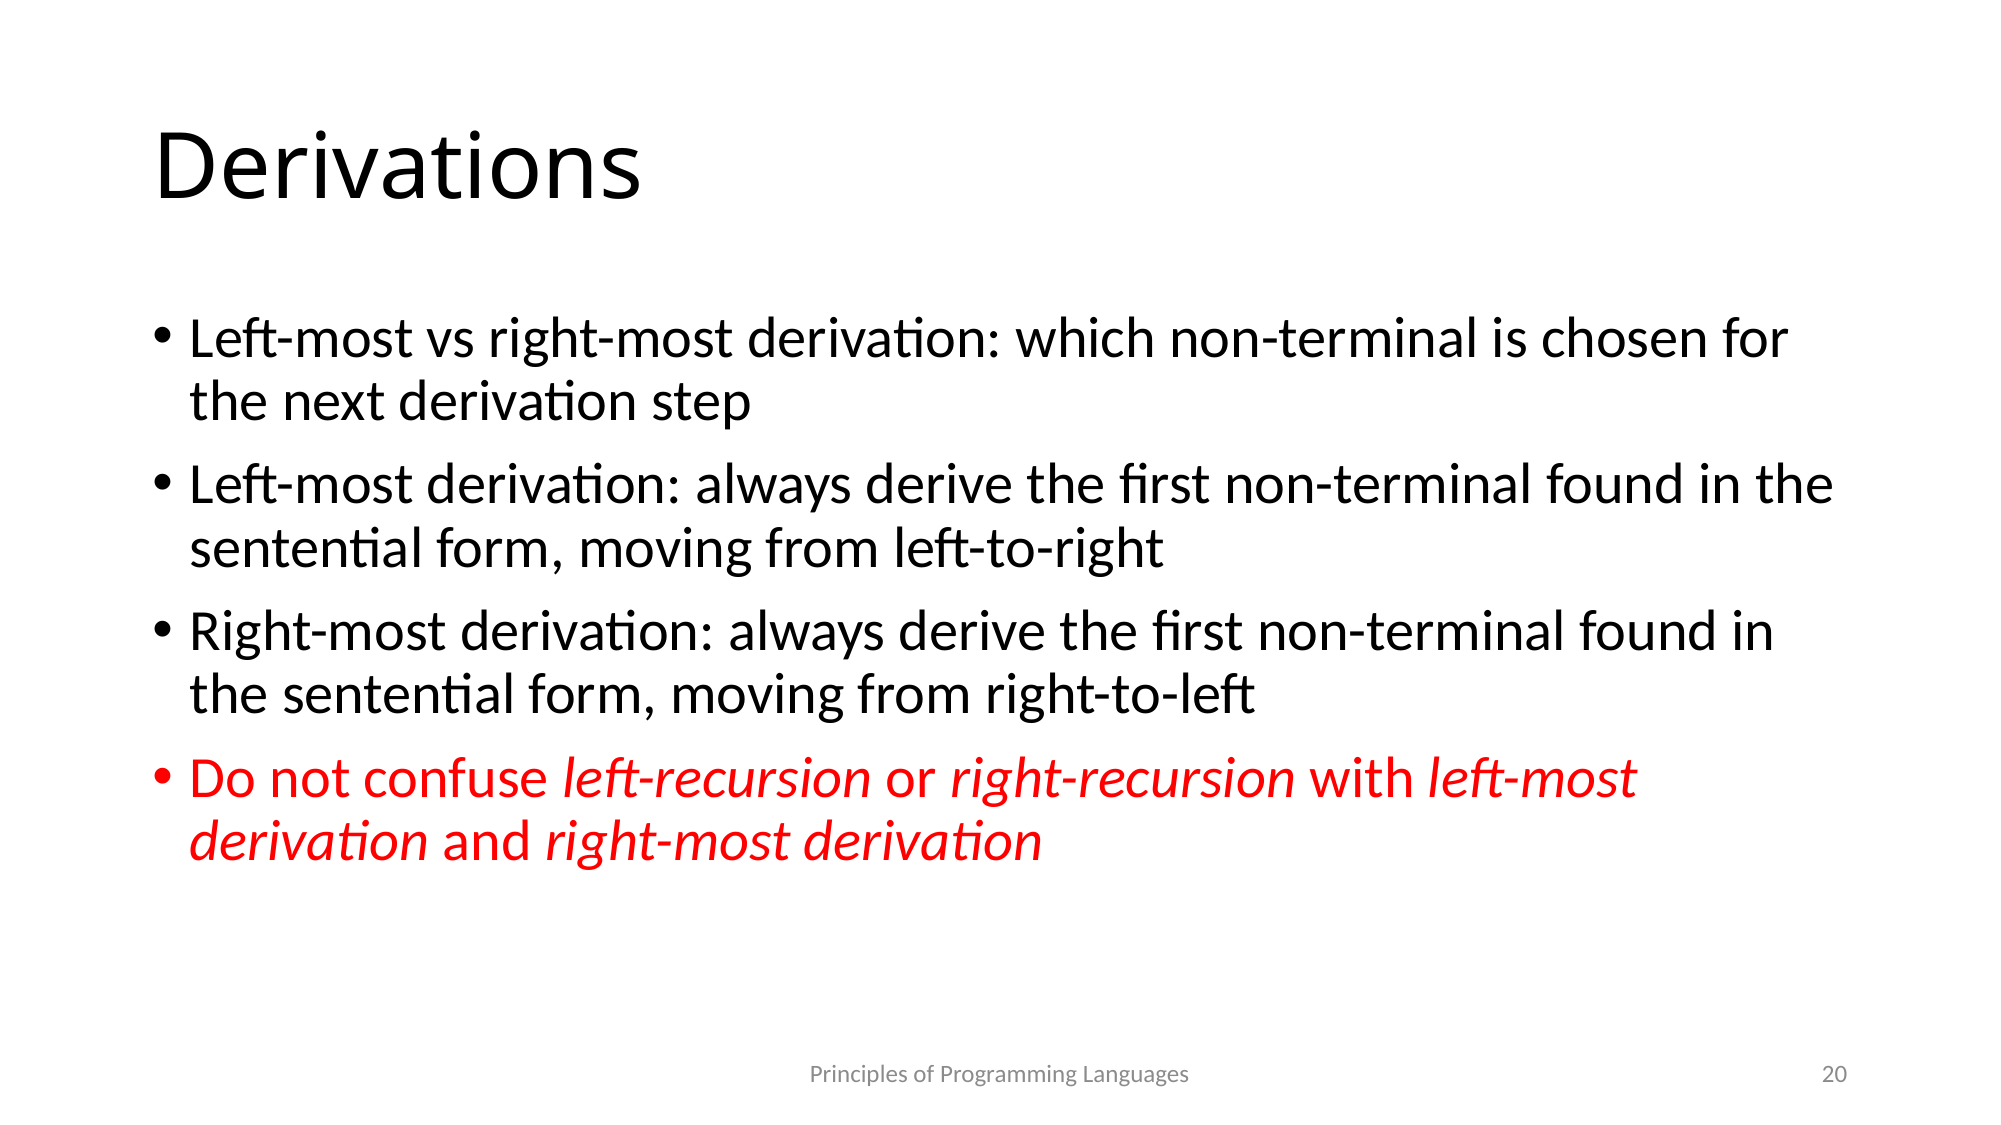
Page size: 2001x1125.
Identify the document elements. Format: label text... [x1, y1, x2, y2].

list Left-most vs right-most derivation: which non-terminal is chosen for the next derivation step Left-most derivation: always derive the first non-terminal found in the sentential form, moving from left-to-right Right-most derivation: always derive the first non-terminal found in the sentential form, moving from right-to-left Do not confuse left-recursion or right-recursion with left-most derivation and right-most derivation [137, 299, 1863, 1014]
title Derivations [137, 59, 1863, 278]
slide_number 20 [1412, 1042, 1863, 1103]
footer Principles of Programming Languages [662, 1042, 1338, 1103]
